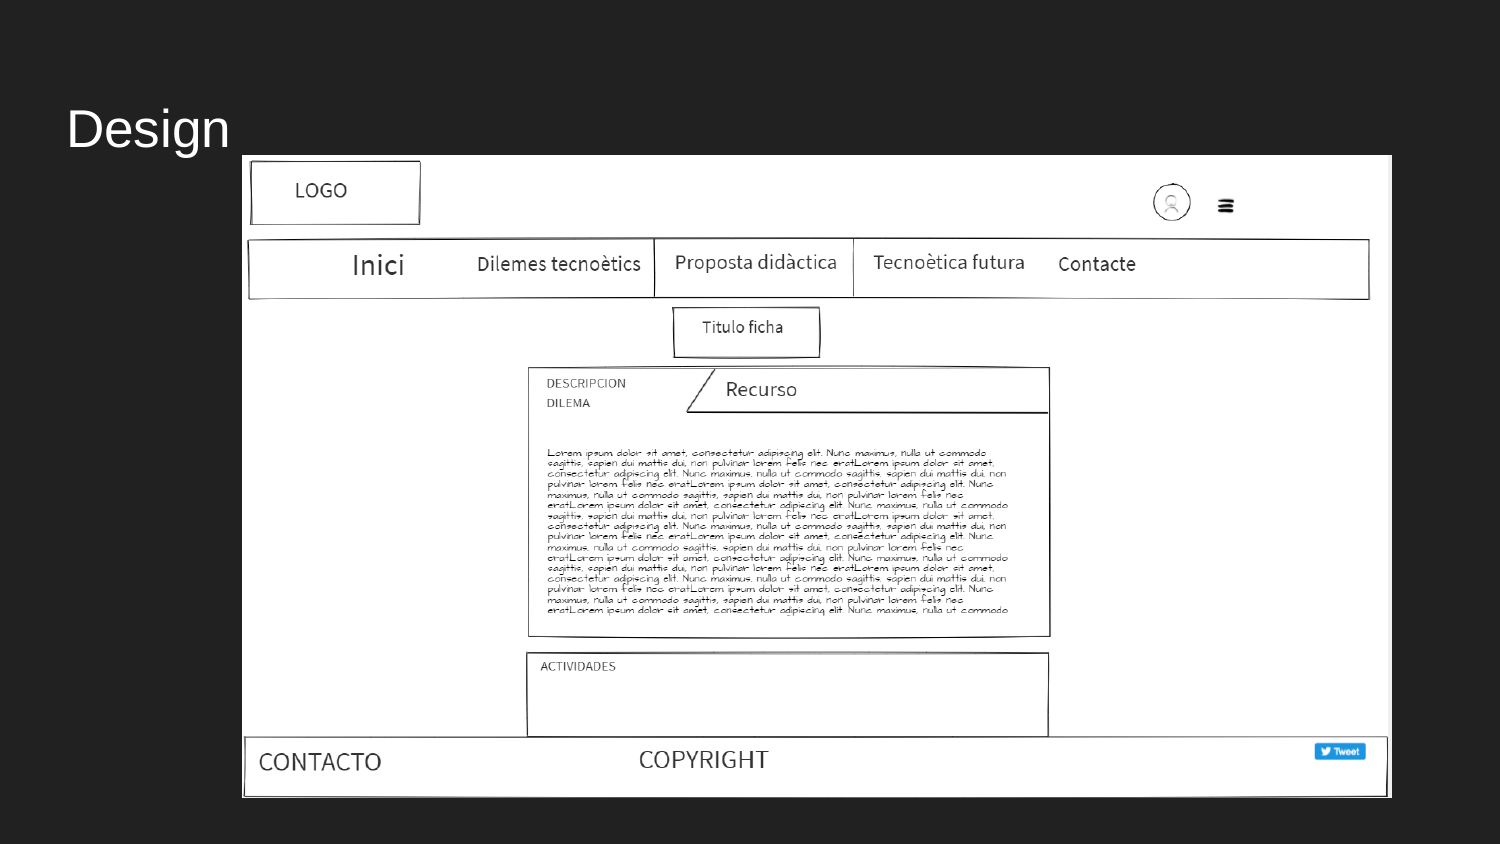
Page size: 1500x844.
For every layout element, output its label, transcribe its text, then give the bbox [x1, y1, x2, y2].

title Design [51, 80, 1449, 174]
picture [242, 155, 1393, 799]
